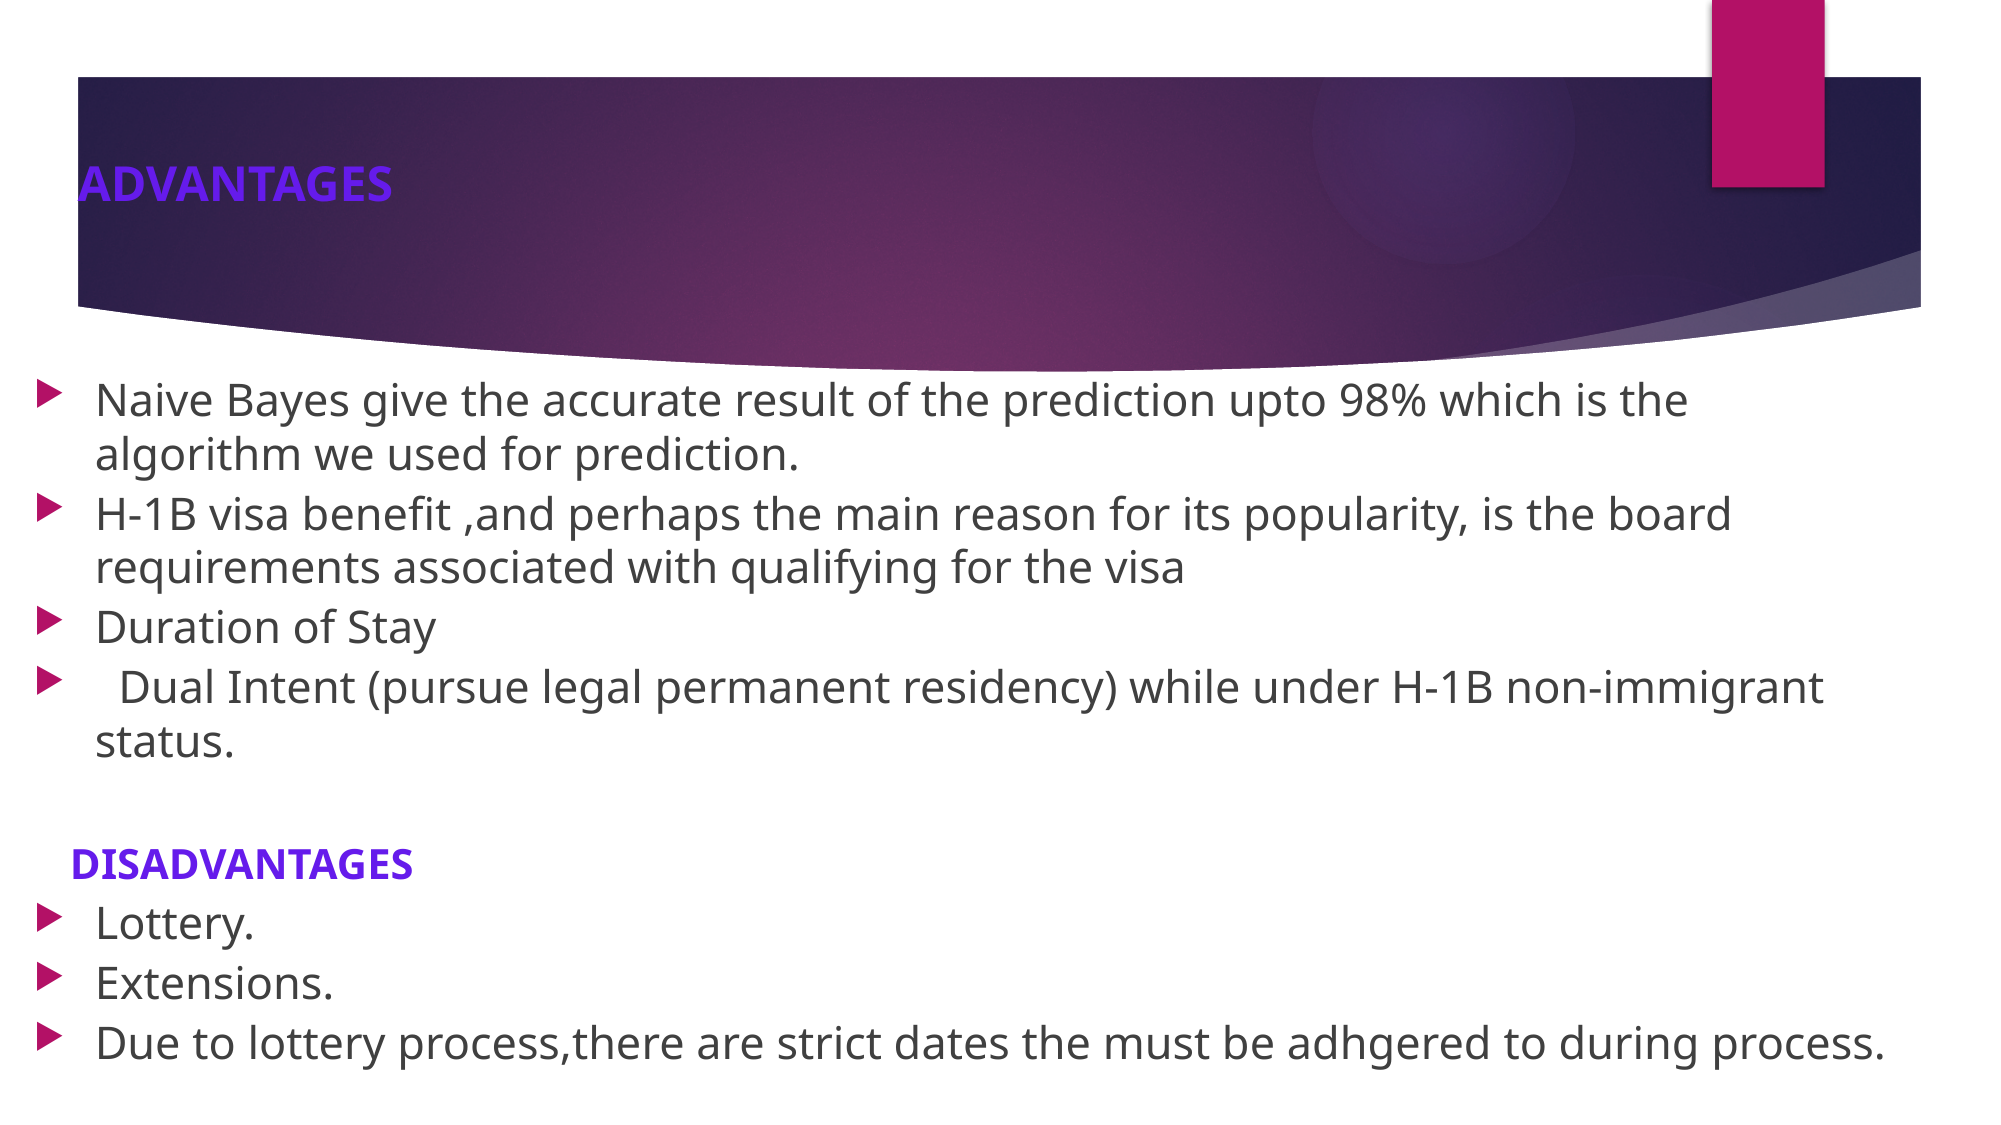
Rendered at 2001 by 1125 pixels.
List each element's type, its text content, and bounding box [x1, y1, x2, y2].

list ADVANTAGES Naive Bayes give the accurate result of the prediction upto 98% which is the algorithm we used for prediction. H-1B visa benefit ,and perhaps the main reason for its popularity, is the board requirements associated with qualifying for the visa Duration of Stay Dual Intent (pursue legal permanent residency) while under H-1B non-immigrant status. DISADVANTAGES Lottery. Extensions. Due to lottery process,there are strict dates the must be adhgered to during process. [19, 55, 1925, 1100]
